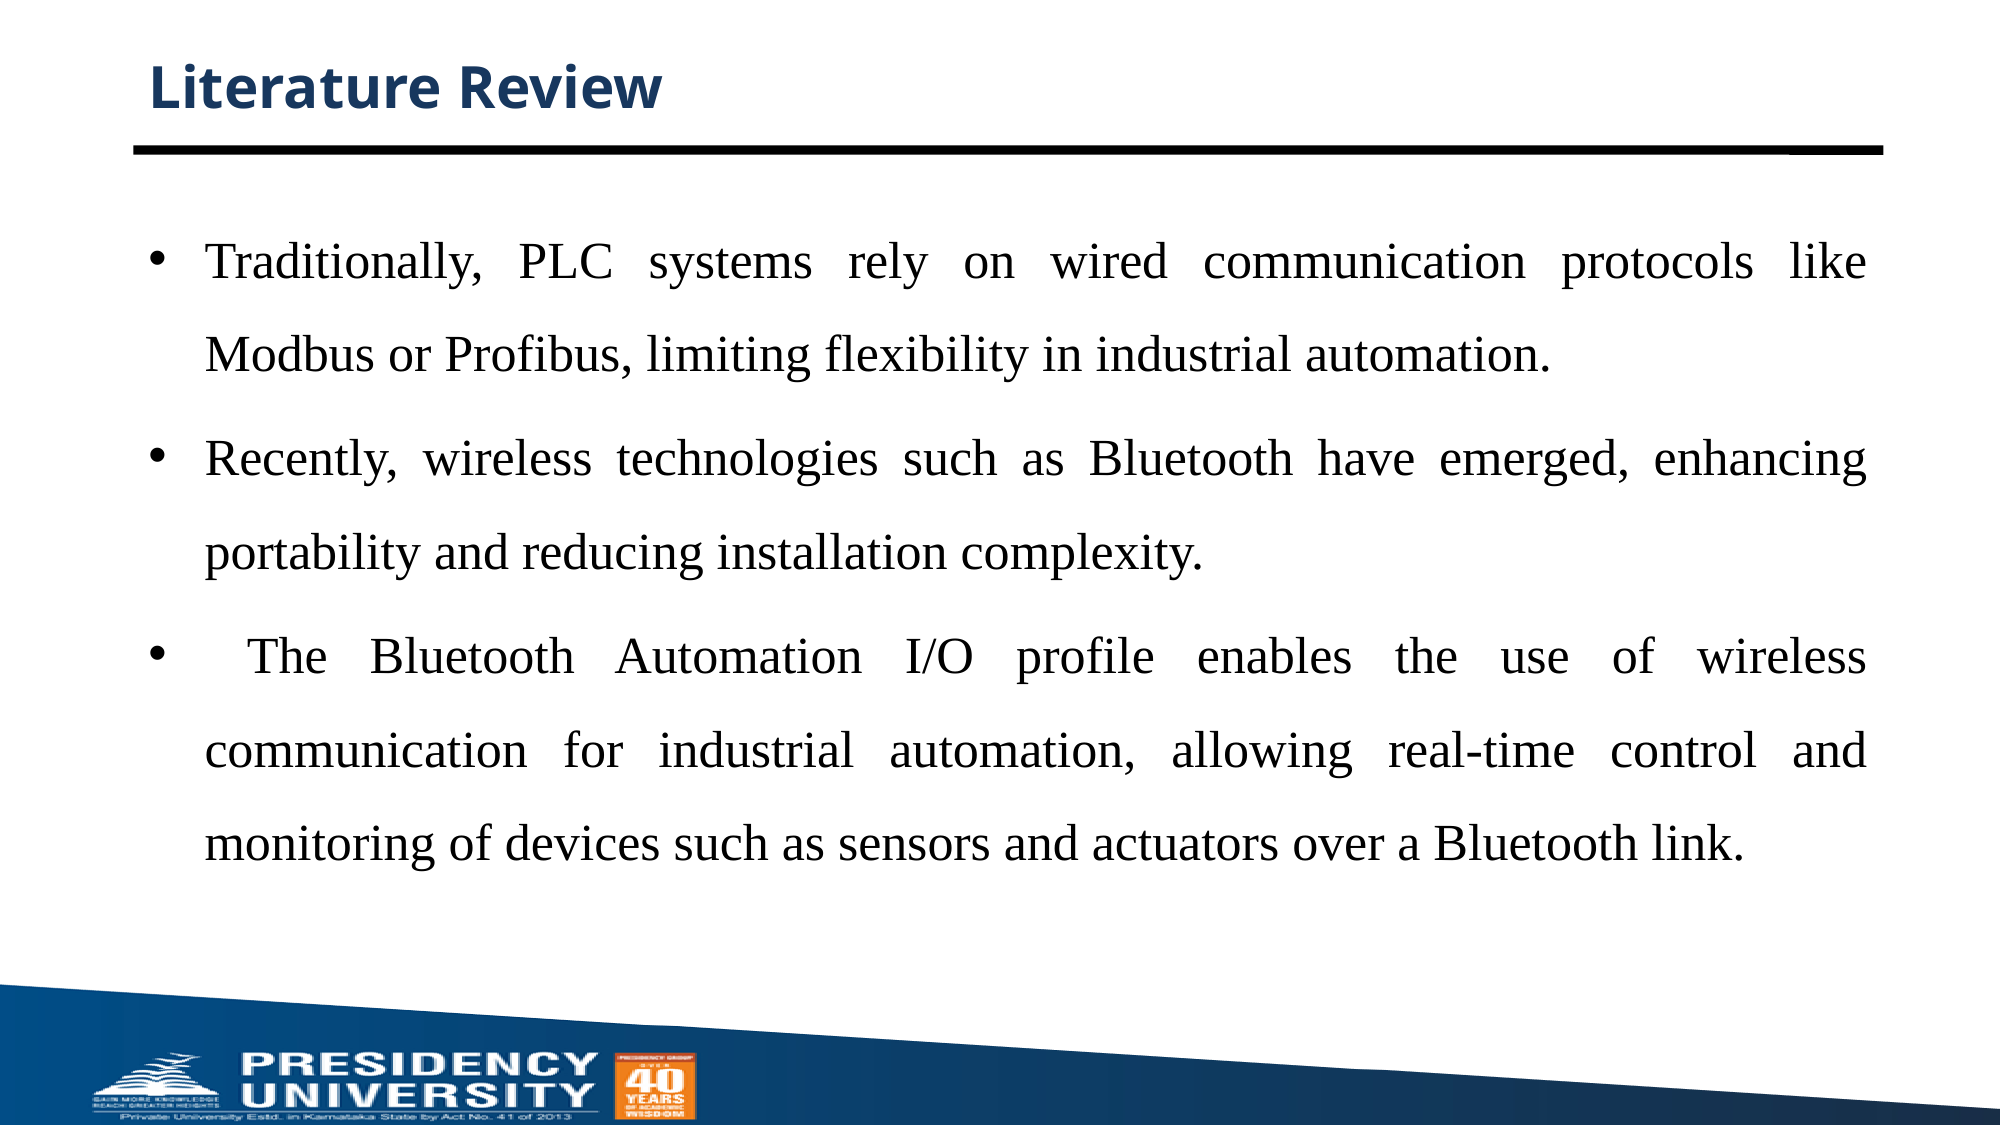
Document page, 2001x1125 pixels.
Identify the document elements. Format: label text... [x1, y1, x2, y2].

title Literature Review [133, 45, 1884, 125]
picture [0, 982, 2000, 1125]
list Traditionally, PLC systems rely on wired communication protocols like Modbus or Profibus, limiting flexibility in industrial automation. Recently, wireless technologies such as Bluetooth have emerged, enhancing portability and reducing installation complexity. The Bluetooth Automation I/O profile enables the use of wireless communication for industrial automation, allowing real-time control and monitoring of devices such as sensors and actuators over a Bluetooth link. [133, 187, 1884, 1000]
